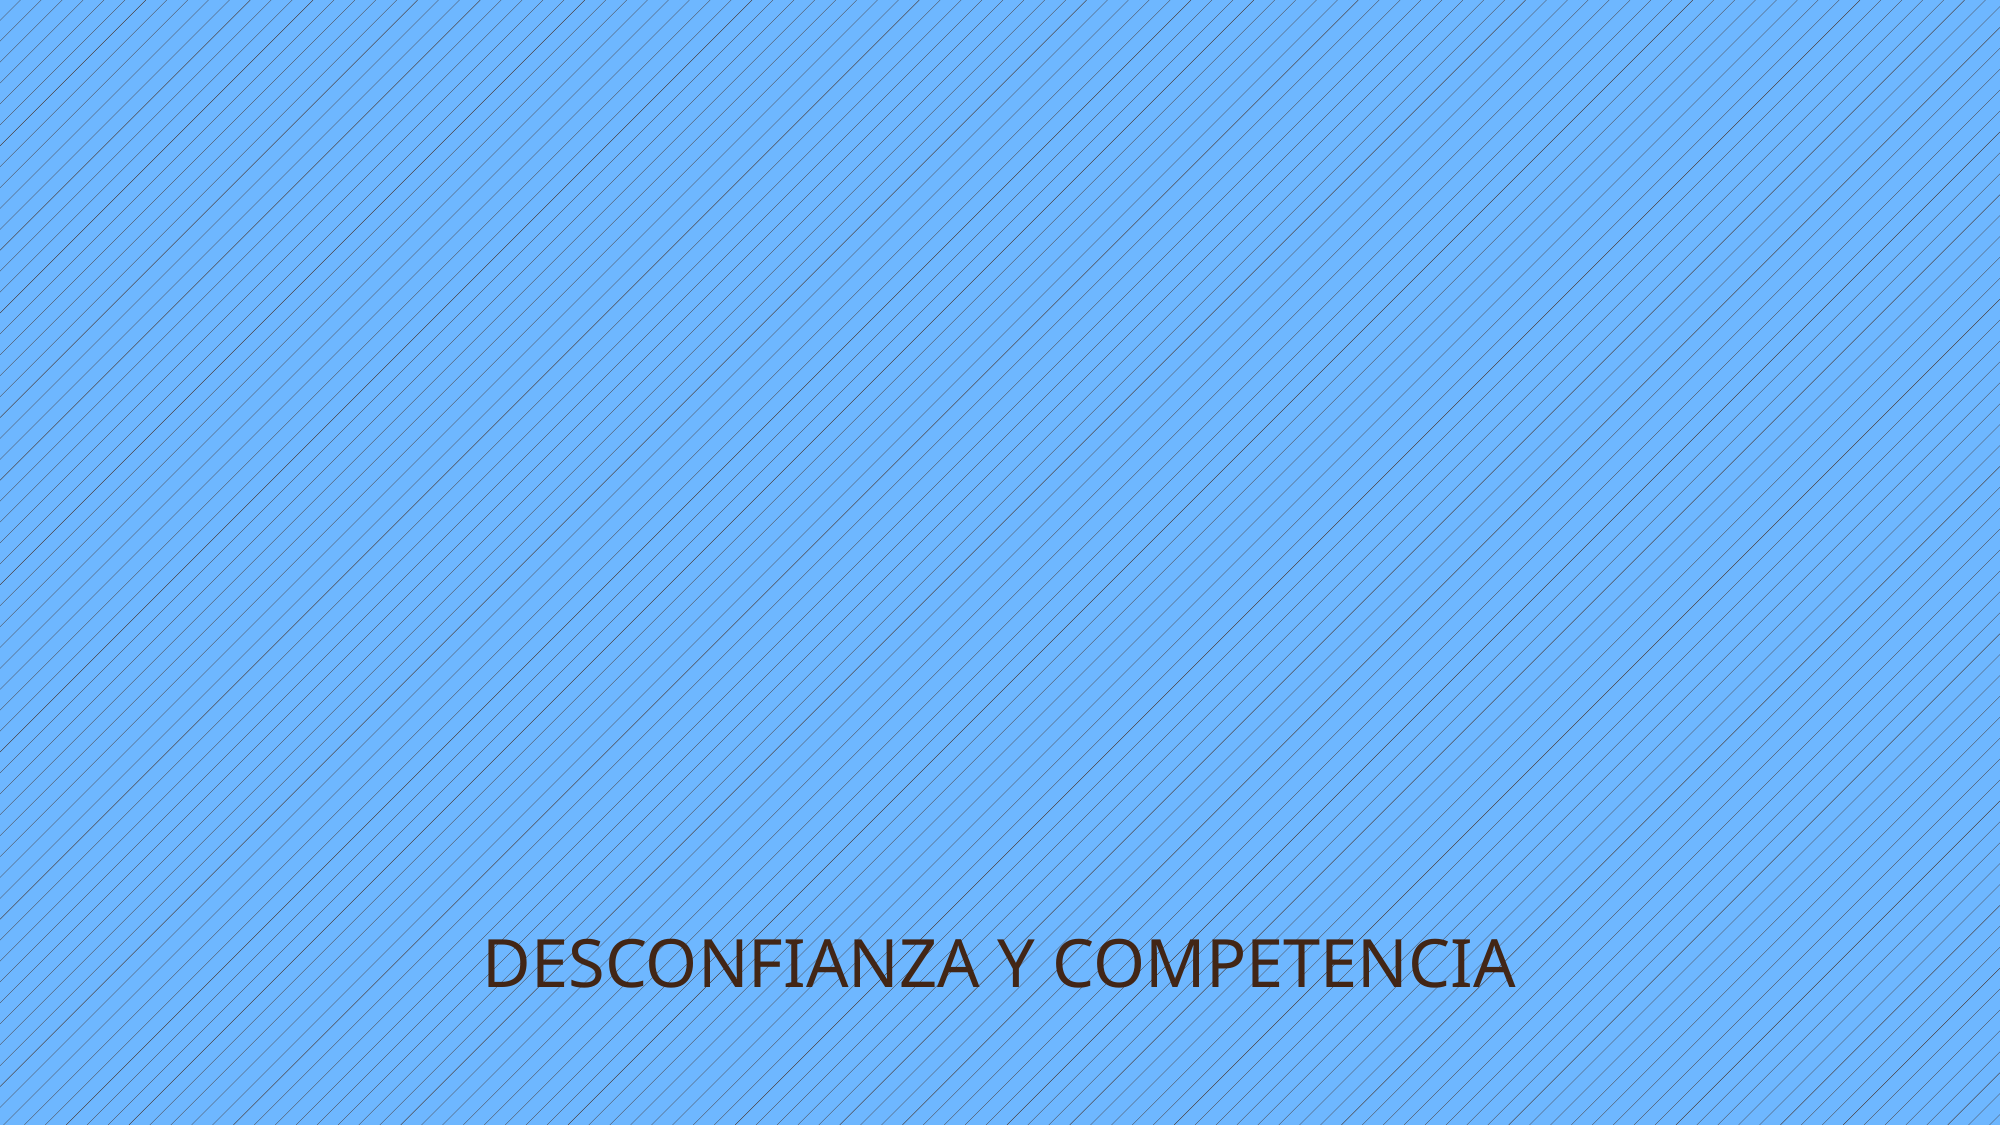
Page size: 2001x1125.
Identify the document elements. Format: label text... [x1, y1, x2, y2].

text_box DESCONFIANZA Y COMPETENCIA [365, 913, 1635, 1008]
